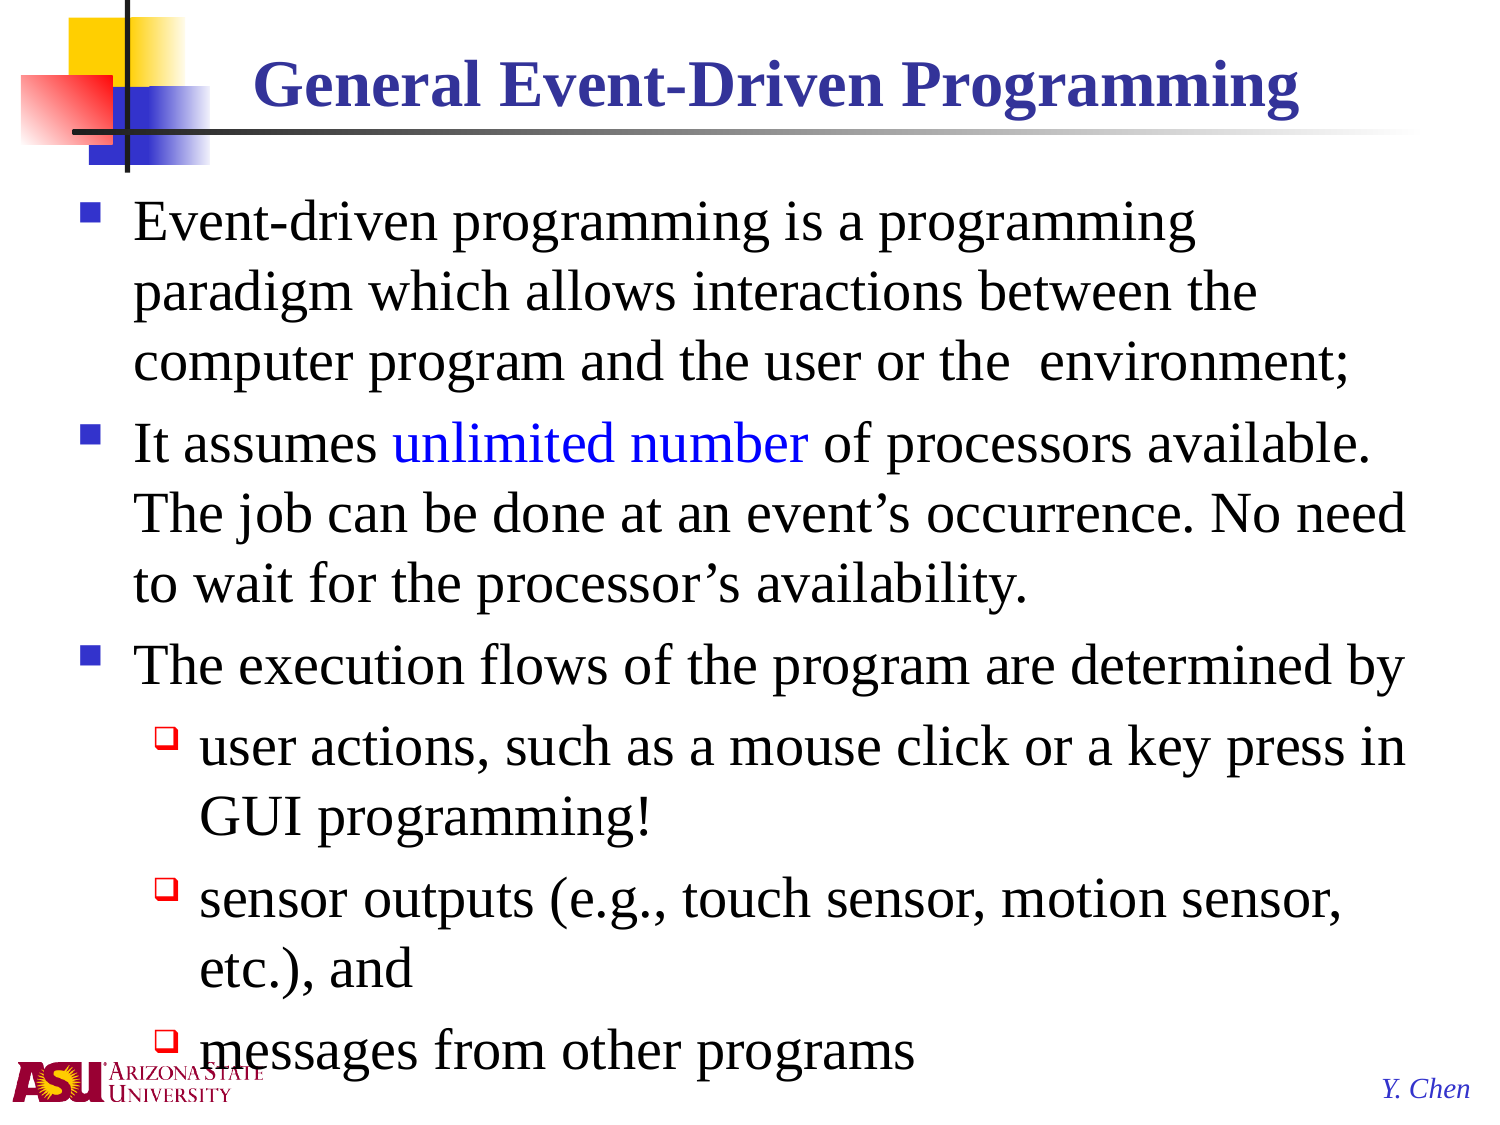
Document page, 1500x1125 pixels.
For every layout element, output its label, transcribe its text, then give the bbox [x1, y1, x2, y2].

picture [12, 1062, 263, 1102]
list Event-driven programming is a programming paradigm which allows interactions between the computer program and the user or the environment; It assumes unlimited number of processors available. The job can be done at an event’s occurrence. No need to wait for the processor’s availability. The execution flows of the program are determined by user actions, such as a mouse click or a key press in GUI programming! sensor outputs (e.g., touch sensor, motion sensor, etc.), and messages from other programs [62, 174, 1426, 1101]
title General Event-Driven Programming [237, 24, 1488, 128]
